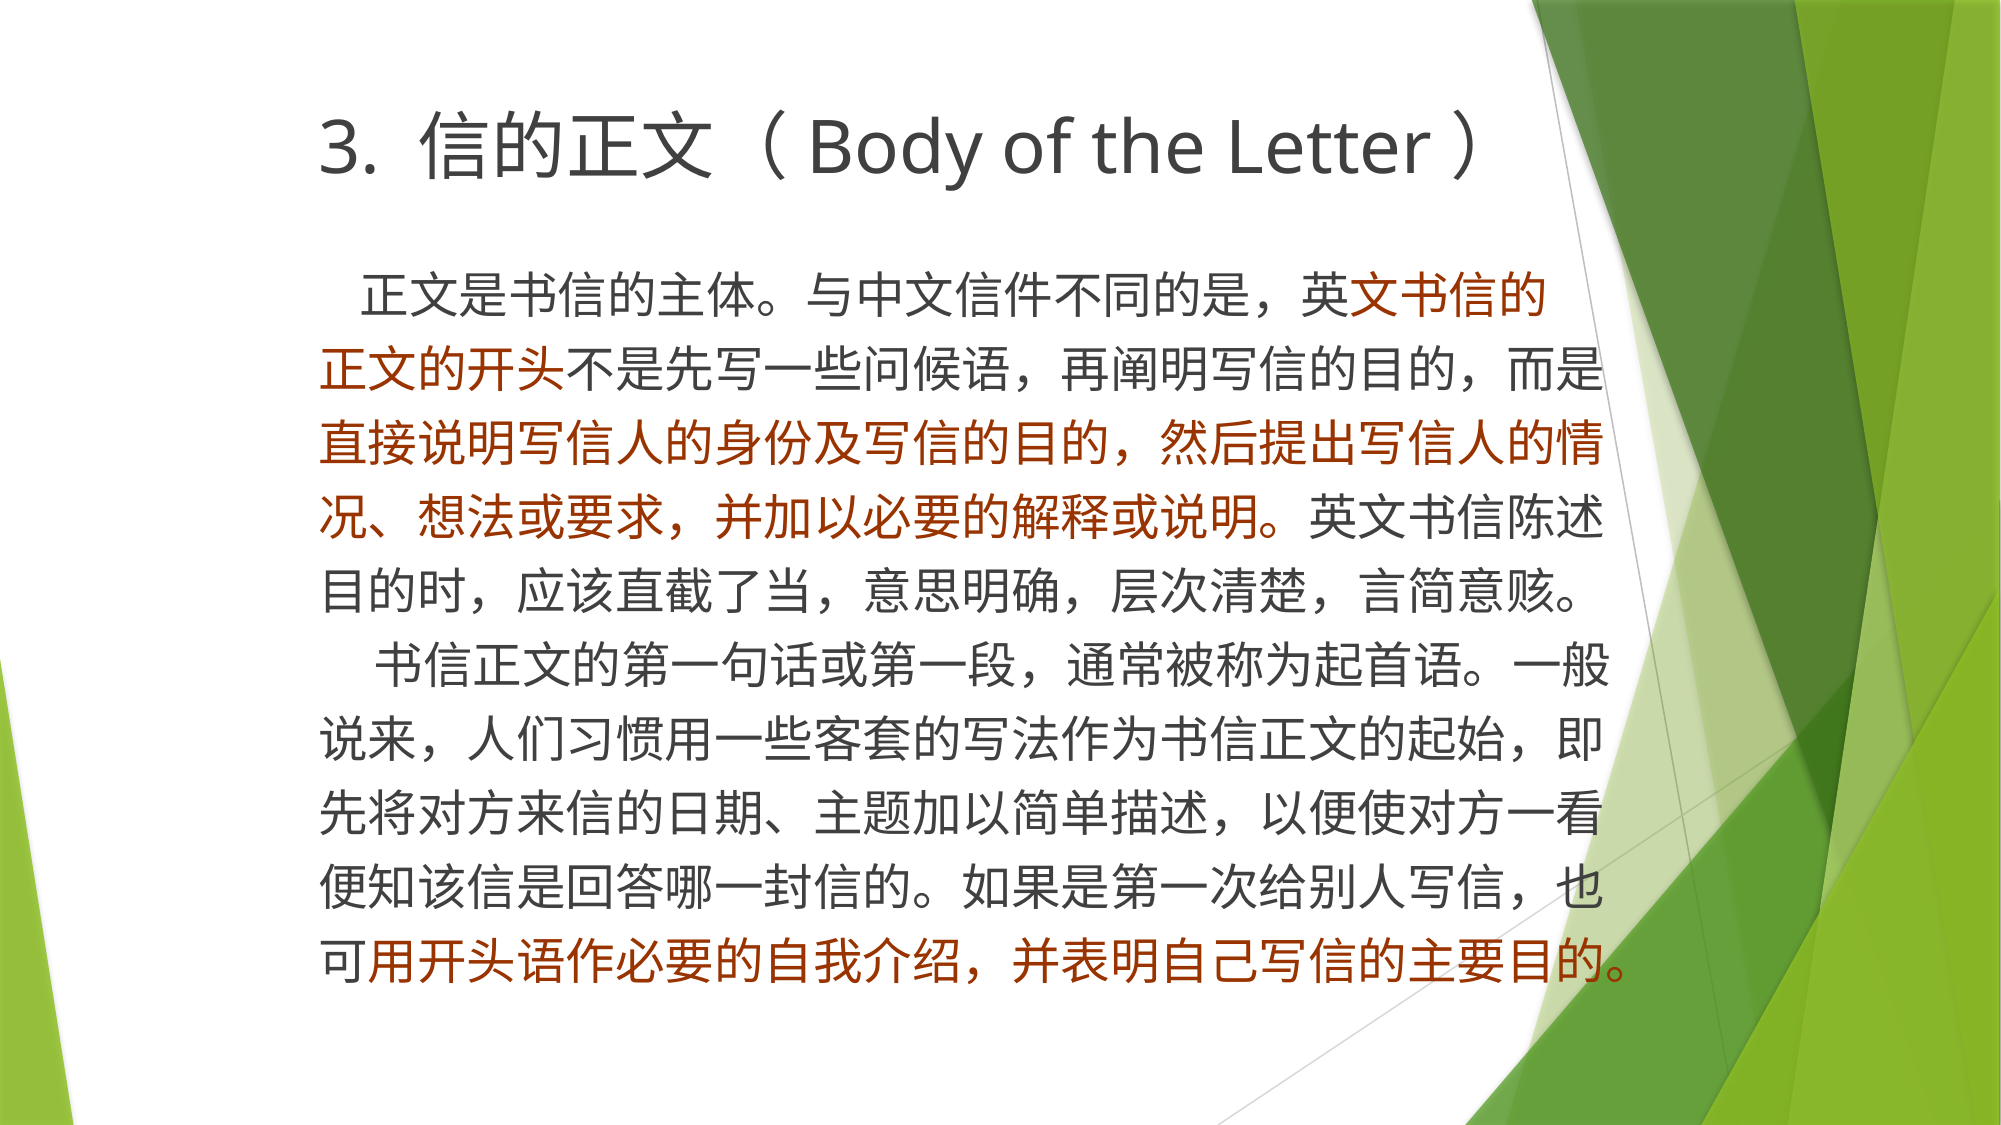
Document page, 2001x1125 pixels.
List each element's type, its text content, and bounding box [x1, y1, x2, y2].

list 3. 信的正文（Body of the Letter） 正文是书信的主体。与中文信件不同的是，英文书信的 正文的开头不是先写一些问候语，再阐明写信的目的，而是 直接说明写信人的身份及写信的目的，然后提出写信人的情 况、想法或要求，并加以必要的解释或说明。英文书信陈述 目的时，应该直截了当，意思明确，层次清楚，言简意赅。 书信正文的第一句话或第一段，通常被称为起首语。一般 说来，人们习惯用一些客套的写法作为书信正文的起始，即 先将对方来信的日期、主题加以简单描述，以便使对方一看 便知该信是回答哪一封信的。如果是第一次给别人写信，也 可用开头语作必要的自我介绍，并表明自己写信的主要目的。 [303, 101, 1654, 1000]
